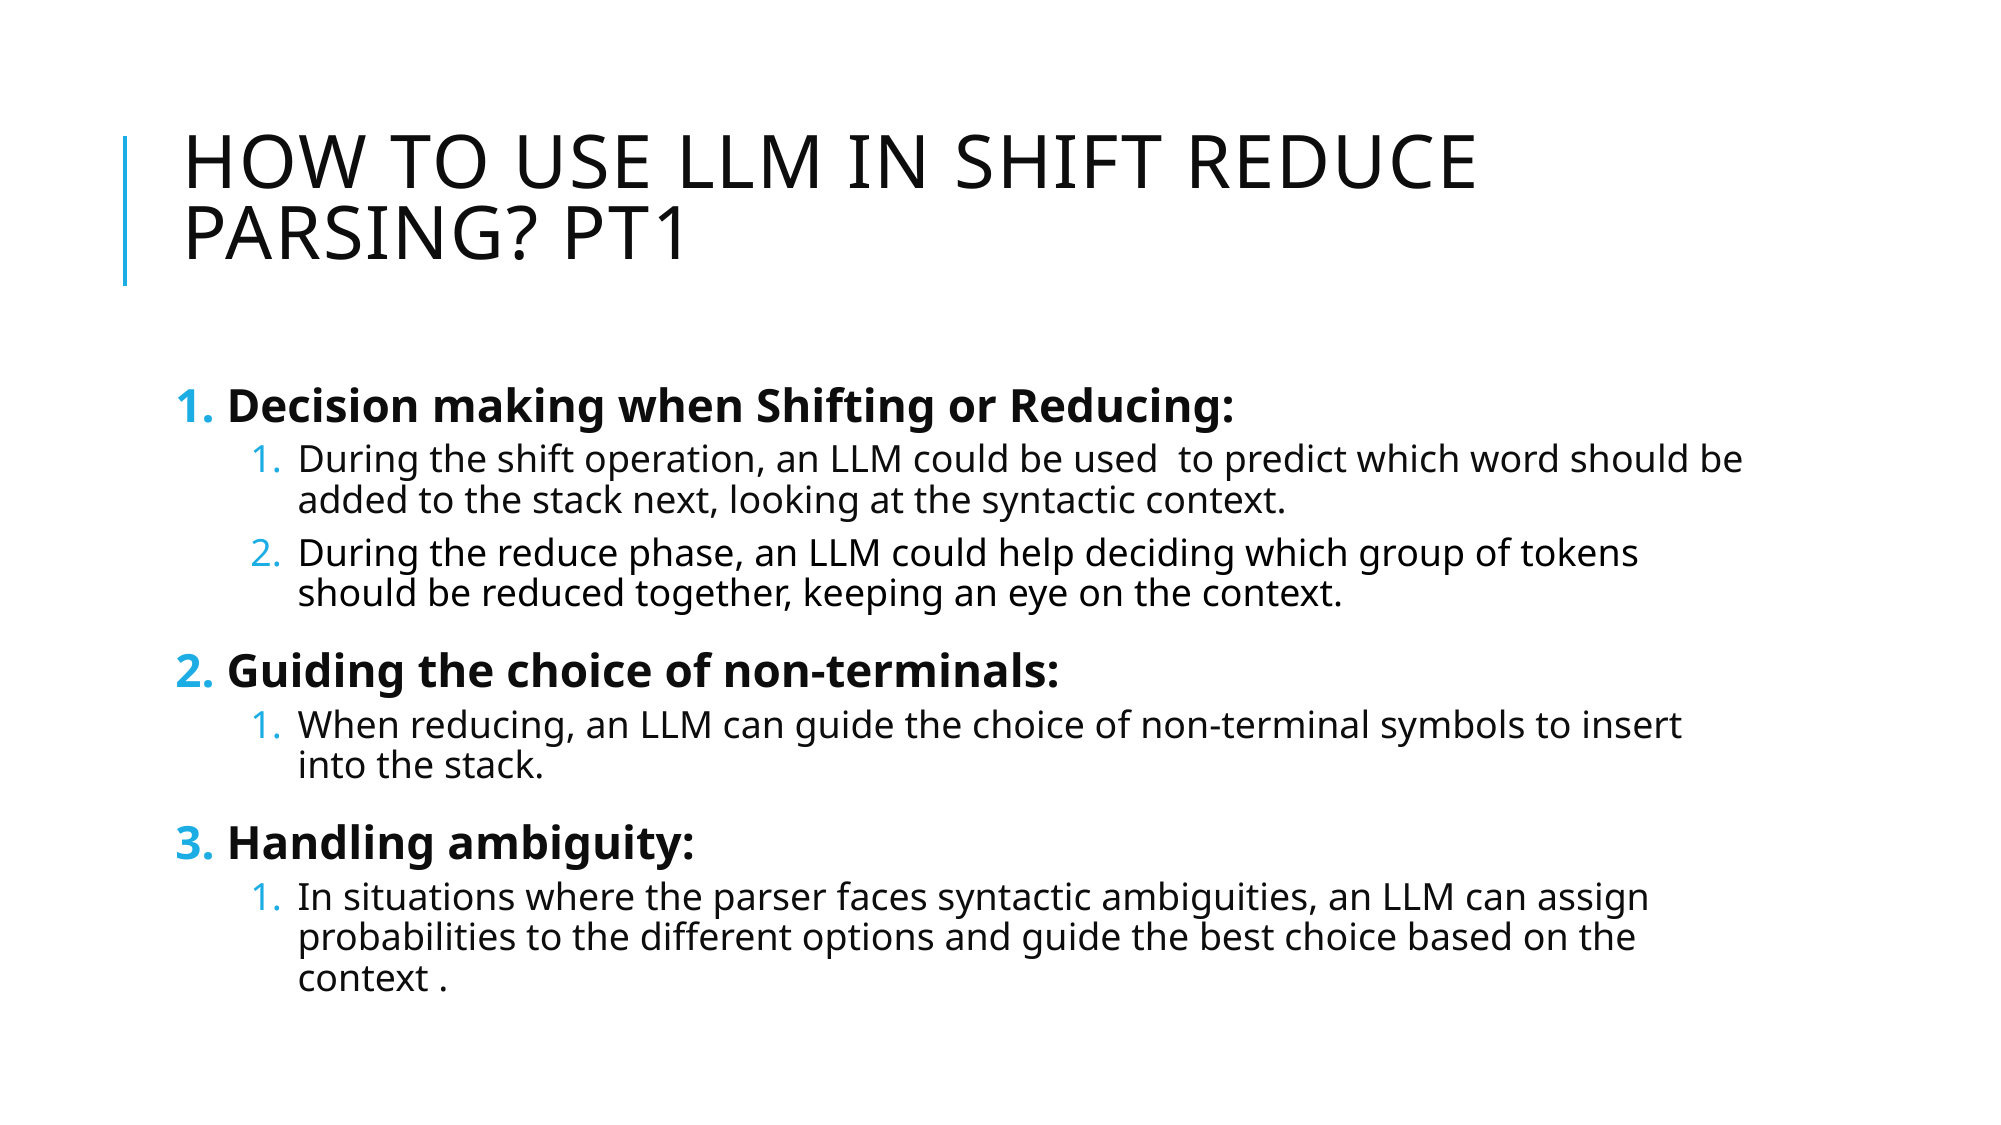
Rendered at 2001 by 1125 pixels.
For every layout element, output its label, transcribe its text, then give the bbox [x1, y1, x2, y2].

list Decision making when Shifting or Reducing: During the shift operation, an LLM could be used to predict which word should be added to the stack next, looking at the syntactic context. During the reduce phase, an LLM could help deciding which group of tokens should be reduced together, keeping an eye on the context. Guiding the choice of non-terminals: When reducing, an LLM can guide the choice of non-terminal symbols to insert into the stack. Handling ambiguity: In situations where the parser faces syntactic ambiguities, an LLM can assign probabilities to the different options and guide the best choice based on the context . [168, 375, 1763, 1035]
title How to use llm in shift reduce parsing? pt1 [168, 123, 1763, 370]
